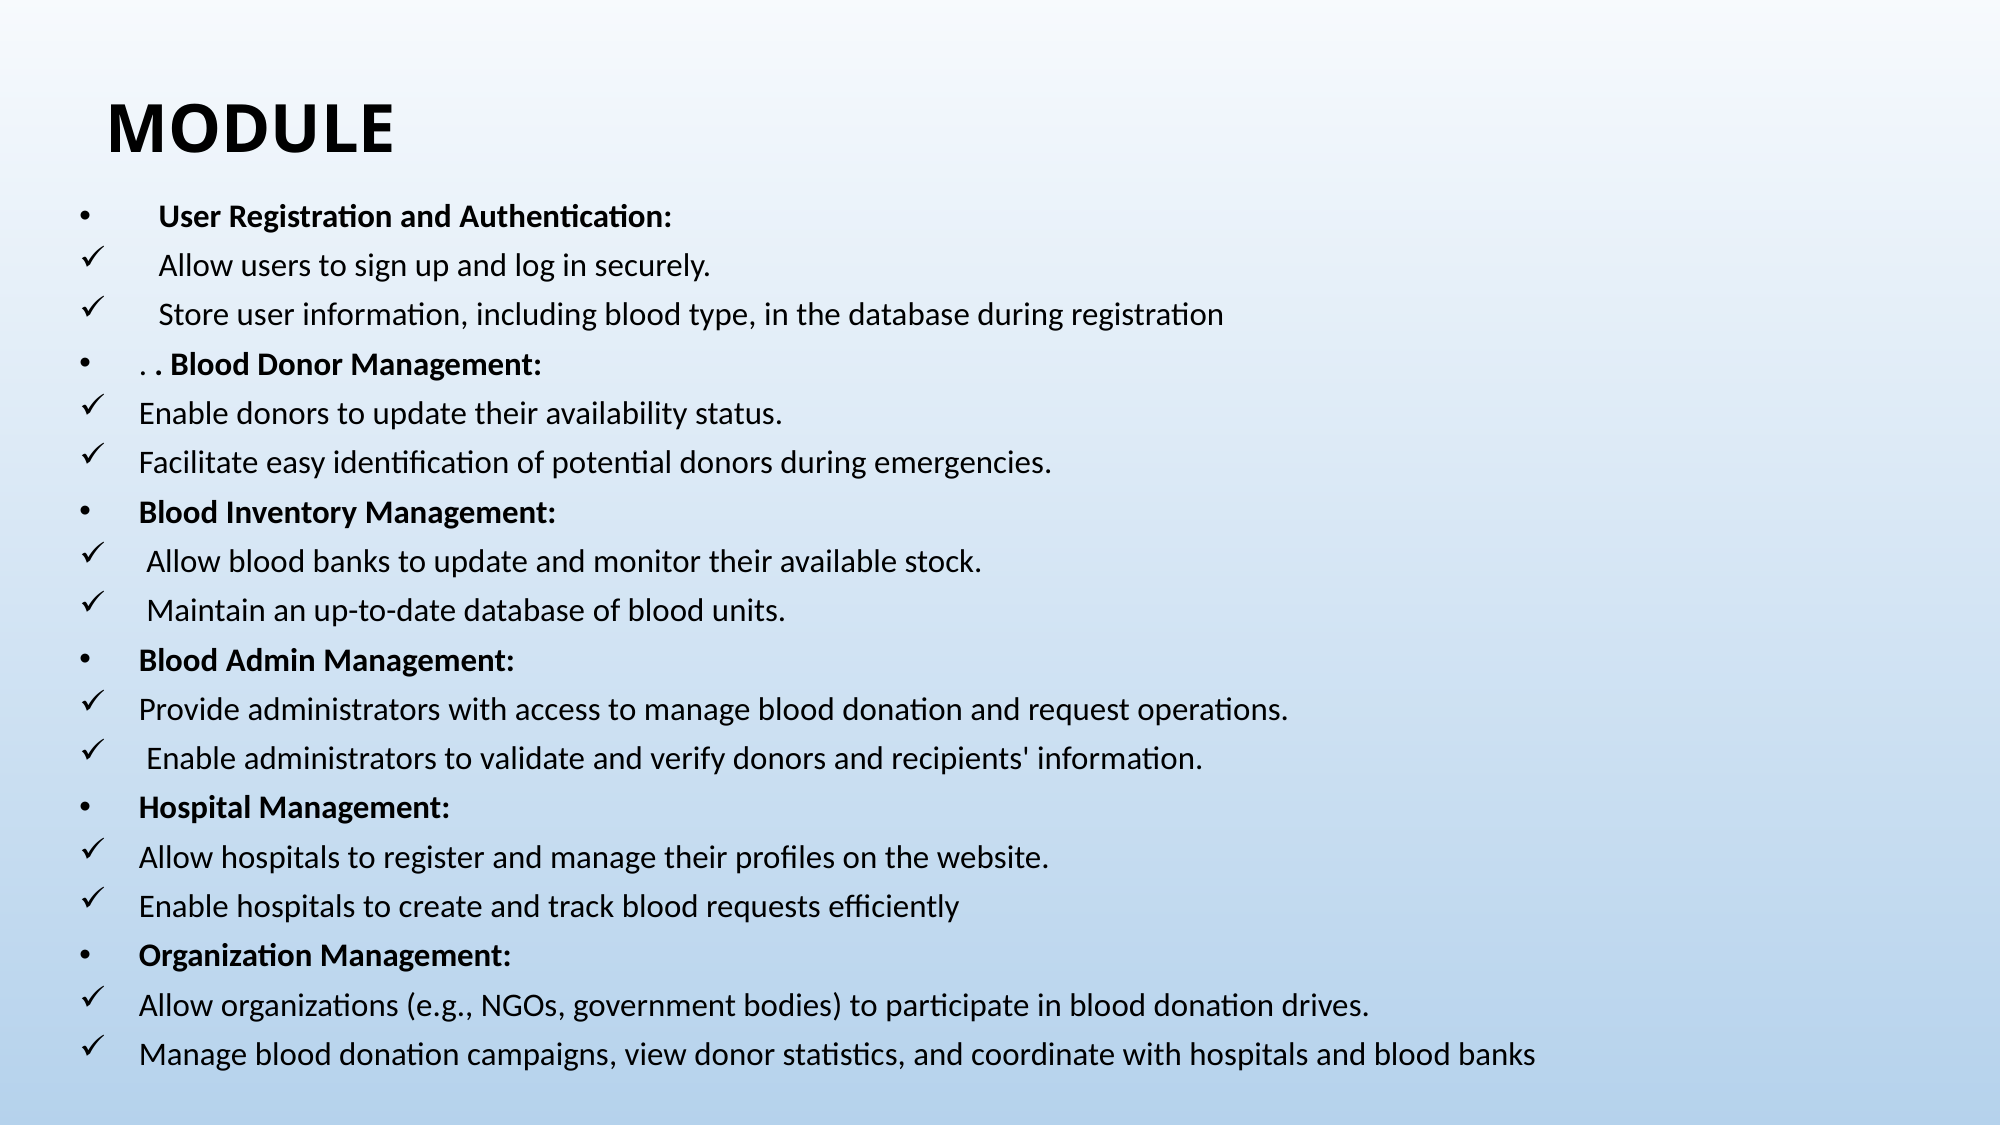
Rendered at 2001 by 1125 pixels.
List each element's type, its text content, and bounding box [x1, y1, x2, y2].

title MODULE [90, 75, 1750, 175]
subtitle User Registration and Authentication: Allow users to sign up and log in securely. Store user information, including blood type, in the database during registration . . Blood Donor Management: Enable donors to update their availability status. Facilitate easy identification of potential donors during emergencies. Blood Inventory Management: Allow blood banks to update and monitor their available stock. Maintain an up-to-date database of blood units. Blood Admin Management: Provide administrators with access to manage blood donation and request operations. Enable administrators to validate and verify donors and recipients' information. Hospital Management: Allow hospitals to register and manage their profiles on the website. Enable hospitals to create and track blood requests efficiently Organization Management: Allow organizations (e.g., NGOs, government bodies) to participate in blood donation drives. Manage blood donation campaigns, view donor statistics, and coordinate with hospitals and blood banks [64, 191, 1750, 1085]
